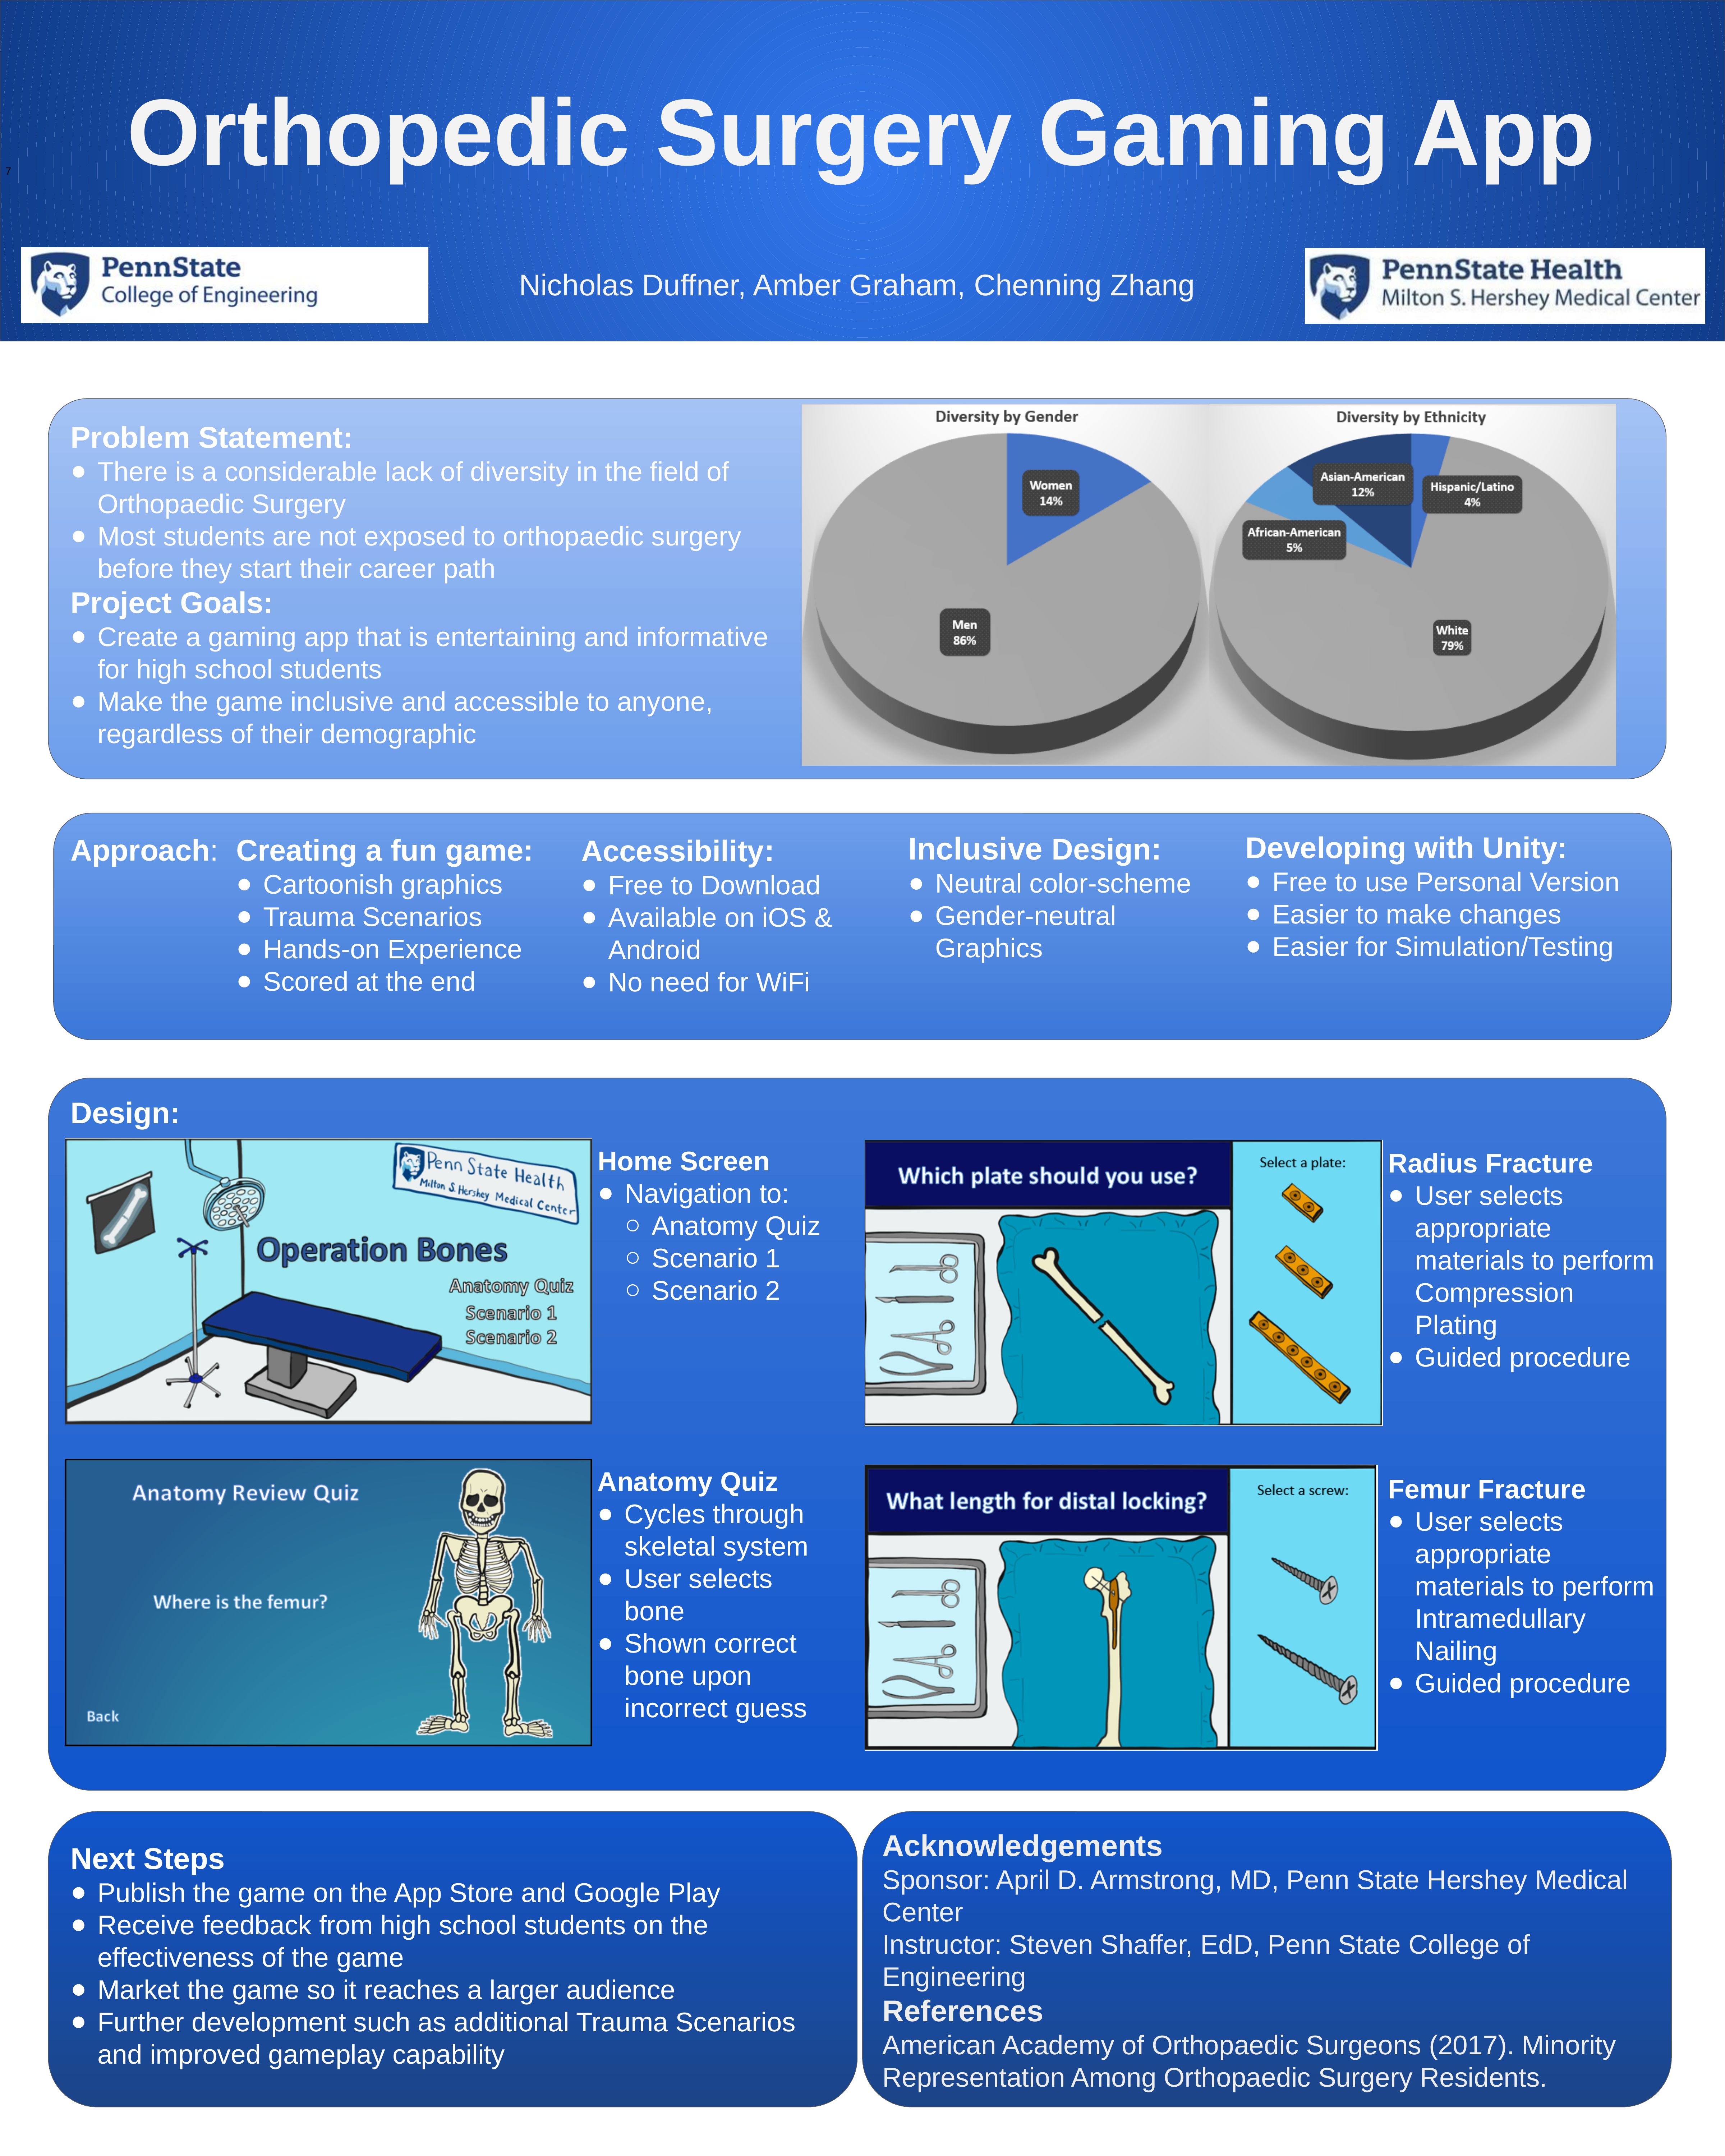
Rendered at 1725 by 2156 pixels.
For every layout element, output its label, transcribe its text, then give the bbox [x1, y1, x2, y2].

picture [1305, 248, 1705, 324]
picture [864, 1464, 1378, 1751]
text_box Home Screen Navigation to: Anatomy Quiz Scenario 1 Scenario 2 [593, 1138, 841, 1318]
picture [65, 1459, 593, 1746]
text_box [48, 1811, 857, 2107]
text_box Femur Fracture User selects appropriate materials to perform Intramedullary Nailing Guided procedure [1383, 1466, 1695, 1646]
text_box Next Steps Publish the game on the App Store and Google Play Receive feedback from high school students on the effectiveness of the game Market the game so it reaches a larger audience Further development such as additional Trauma Scenarios and improved gameplay capability [65, 1834, 838, 2095]
text_box [48, 1078, 1666, 1791]
text_box 7 [0, 0, 1725, 341]
text_box Problem Statement: There is a considerable lack of diversity in the field of Orthopaedic Surgery Most students are not exposed to orthopaedic surgery before they start their career path Project Goals: Create a gaming app that is entertaining and informative for high school students Make the game inclusive and accessible to anyone, regardless of their demographic [65, 413, 778, 765]
text_box Developing with Unity: Free to use Personal Version Easier to make changes Easier for Simulation/Testing [1240, 823, 1647, 1025]
picture [65, 1138, 593, 1424]
text_box [53, 813, 1672, 1040]
text_box Approach: [65, 825, 252, 929]
picture [801, 404, 1616, 766]
text_box [382, 1801, 1725, 1963]
picture [21, 247, 428, 323]
text_box Design: [65, 1088, 197, 1138]
text_box Accessibility: Free to Download Available on iOS & Android No need for WiFi [576, 824, 949, 1027]
picture [865, 1140, 1383, 1426]
text_box [48, 399, 1666, 779]
subtitle Nicholas Duffner, Amber Graham, Chenning Zhang [312, 241, 1403, 358]
text_box Anatomy Quiz Cycles through skeletal system User selects bone Shown correct bone upon incorrect guess [593, 1459, 861, 1639]
text_box Radius Fracture User selects appropriate materials to perform Compression Plating Guided procedure [1384, 1140, 1695, 1320]
text_box Inclusive Design: Neutral color-scheme Gender-neutral Graphics [903, 823, 1231, 1025]
text_box Creating a fun game: Cartoonish graphics Trauma Scenarios Hands-on Experience Scored at the end [231, 825, 543, 1028]
text_box Acknowledgements Sponsor: April D. Armstrong, MD, Penn State Hershey Medical Center Instructor: Steven Shaffer, EdD, Penn State College of Engineering References American Academy of Orthopaedic Surgeons (2017). Minority Representation Among Orthopaedic Surgery Residents. [862, 1811, 1672, 2107]
title Orthopedic Surgery Gaming App [79, 45, 1644, 247]
